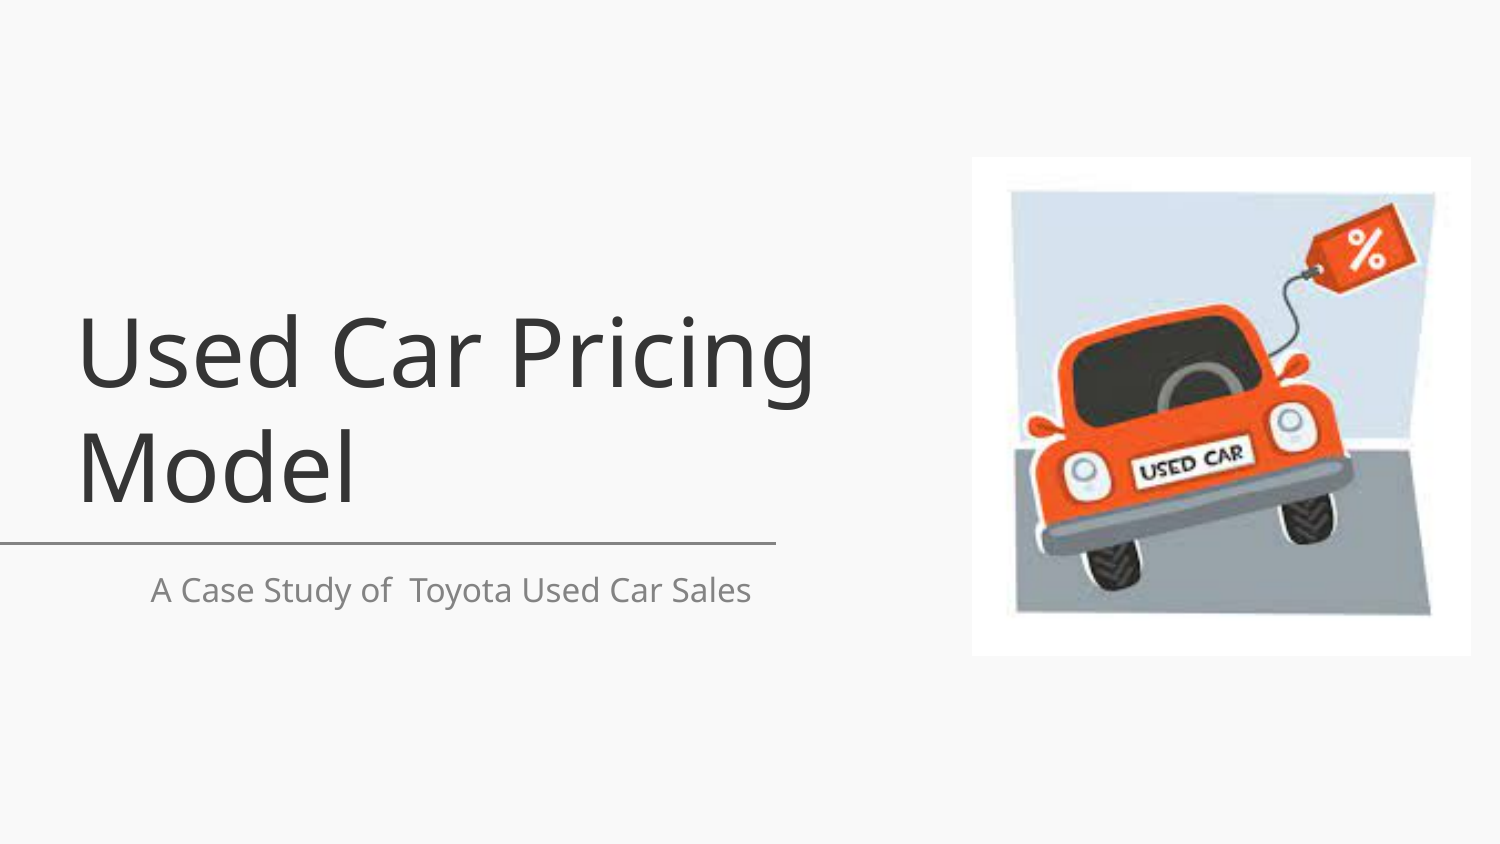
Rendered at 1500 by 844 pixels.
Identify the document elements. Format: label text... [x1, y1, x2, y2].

subtitle A Case Study of Toyota Used Car Sales [116, 561, 812, 618]
text_box Used Car Pricing Model [60, 282, 871, 532]
picture [972, 157, 1472, 657]
